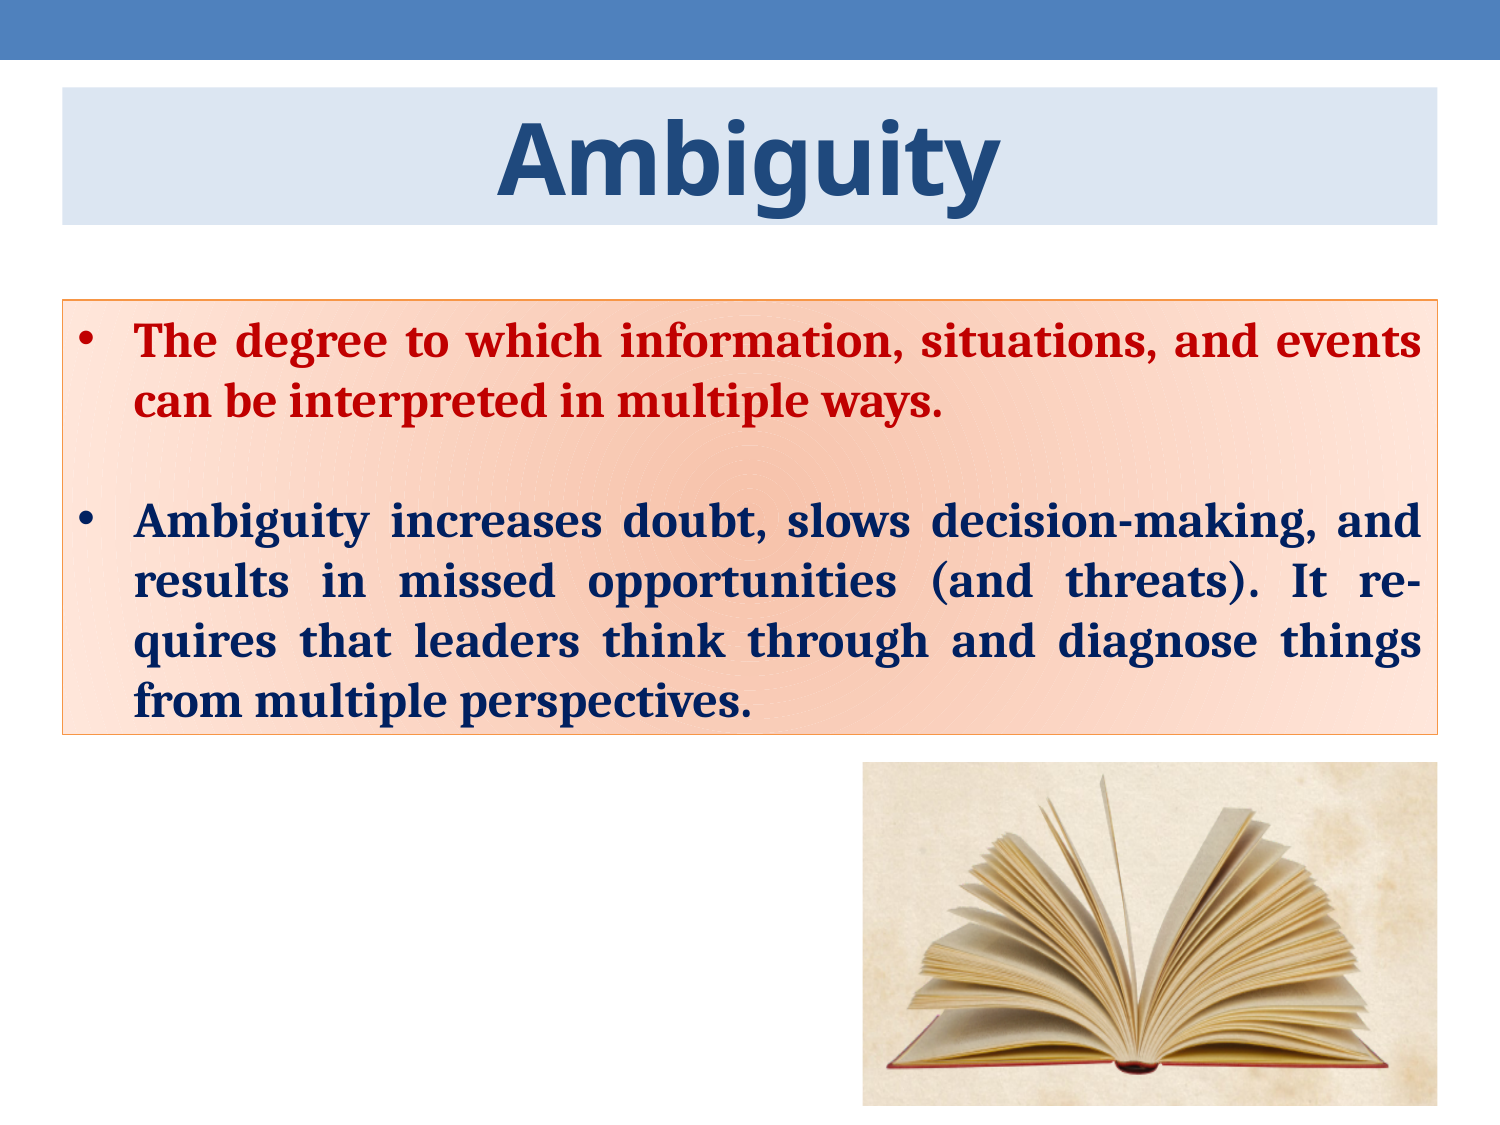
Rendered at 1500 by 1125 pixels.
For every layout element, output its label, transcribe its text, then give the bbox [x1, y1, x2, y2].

text_box Ambiguity [62, 87, 1438, 225]
text_box The degree to which information, situations, and events can be interpreted in multiple ways. Ambiguity increases doubt, slows decision-making, and results in missed opportunities (and threats). It re-quires that leaders think through and diagnose things from multiple perspectives. [62, 299, 1438, 735]
picture [862, 762, 1438, 1106]
